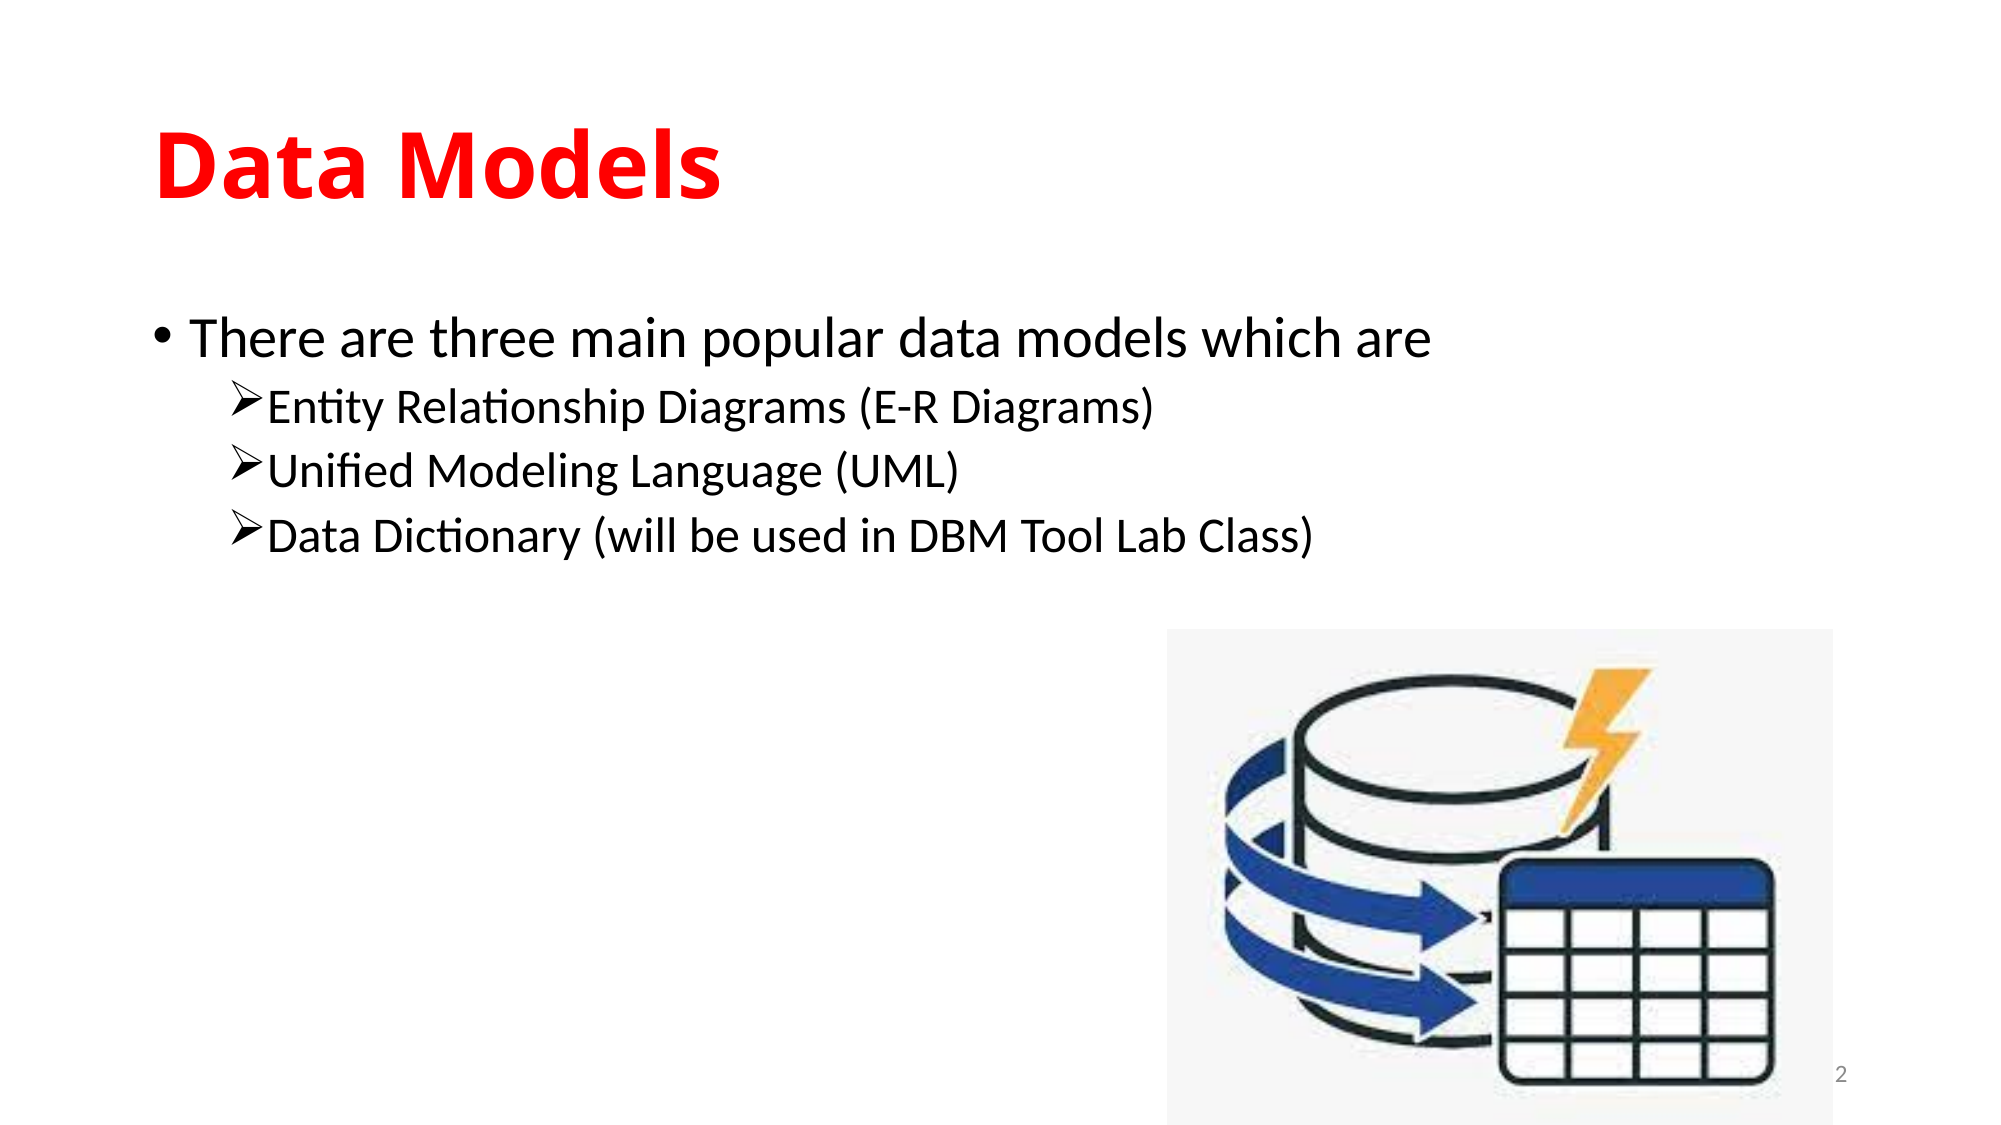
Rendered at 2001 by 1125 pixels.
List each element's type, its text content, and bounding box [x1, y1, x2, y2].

title Data Models [137, 59, 1863, 278]
picture [1167, 629, 1833, 1125]
list There are three main popular data models which are Entity Relationship Diagrams (E-R Diagrams) Unified Modeling Language (UML) Data Dictionary (will be used in DBM Tool Lab Class) [137, 299, 1863, 1014]
slide_number 1 [1833, 1042, 1863, 1103]
